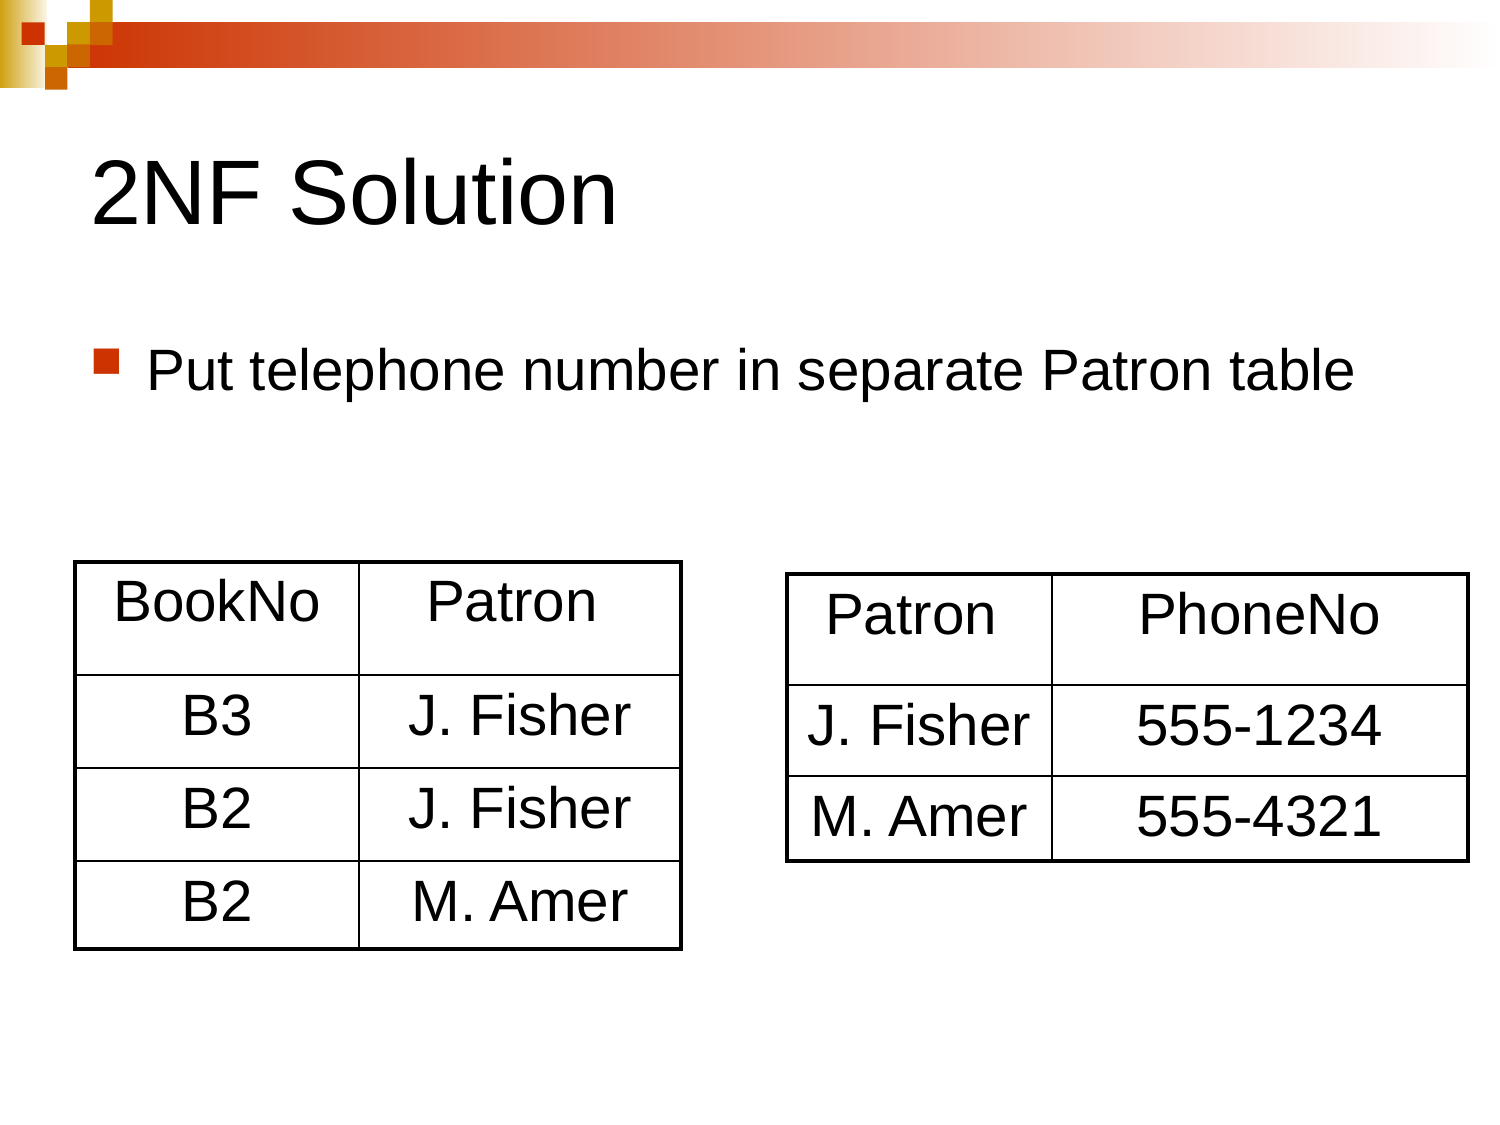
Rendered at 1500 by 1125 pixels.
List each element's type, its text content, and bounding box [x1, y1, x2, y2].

table_cell M. Amer [360, 862, 679, 947]
table_cell 555-1234 [1053, 686, 1466, 775]
table_cell B2 [77, 769, 358, 860]
table_header Patron [360, 564, 679, 674]
table_cell J. Fisher [789, 686, 1051, 775]
table_header Patron [789, 576, 1051, 684]
table_header BookNo [77, 564, 358, 674]
table_cell J. Fisher [360, 676, 679, 767]
table_cell J. Fisher [360, 769, 679, 860]
title 2NF Solution [74, 74, 1426, 301]
table_header PhoneNo [1053, 576, 1466, 684]
table_cell M. Amer [789, 777, 1051, 859]
table_cell B2 [77, 862, 358, 947]
table_cell B3 [77, 676, 358, 767]
table_cell 555-4321 [1053, 777, 1466, 859]
list Put telephone number in separate Patron table [74, 324, 1426, 963]
